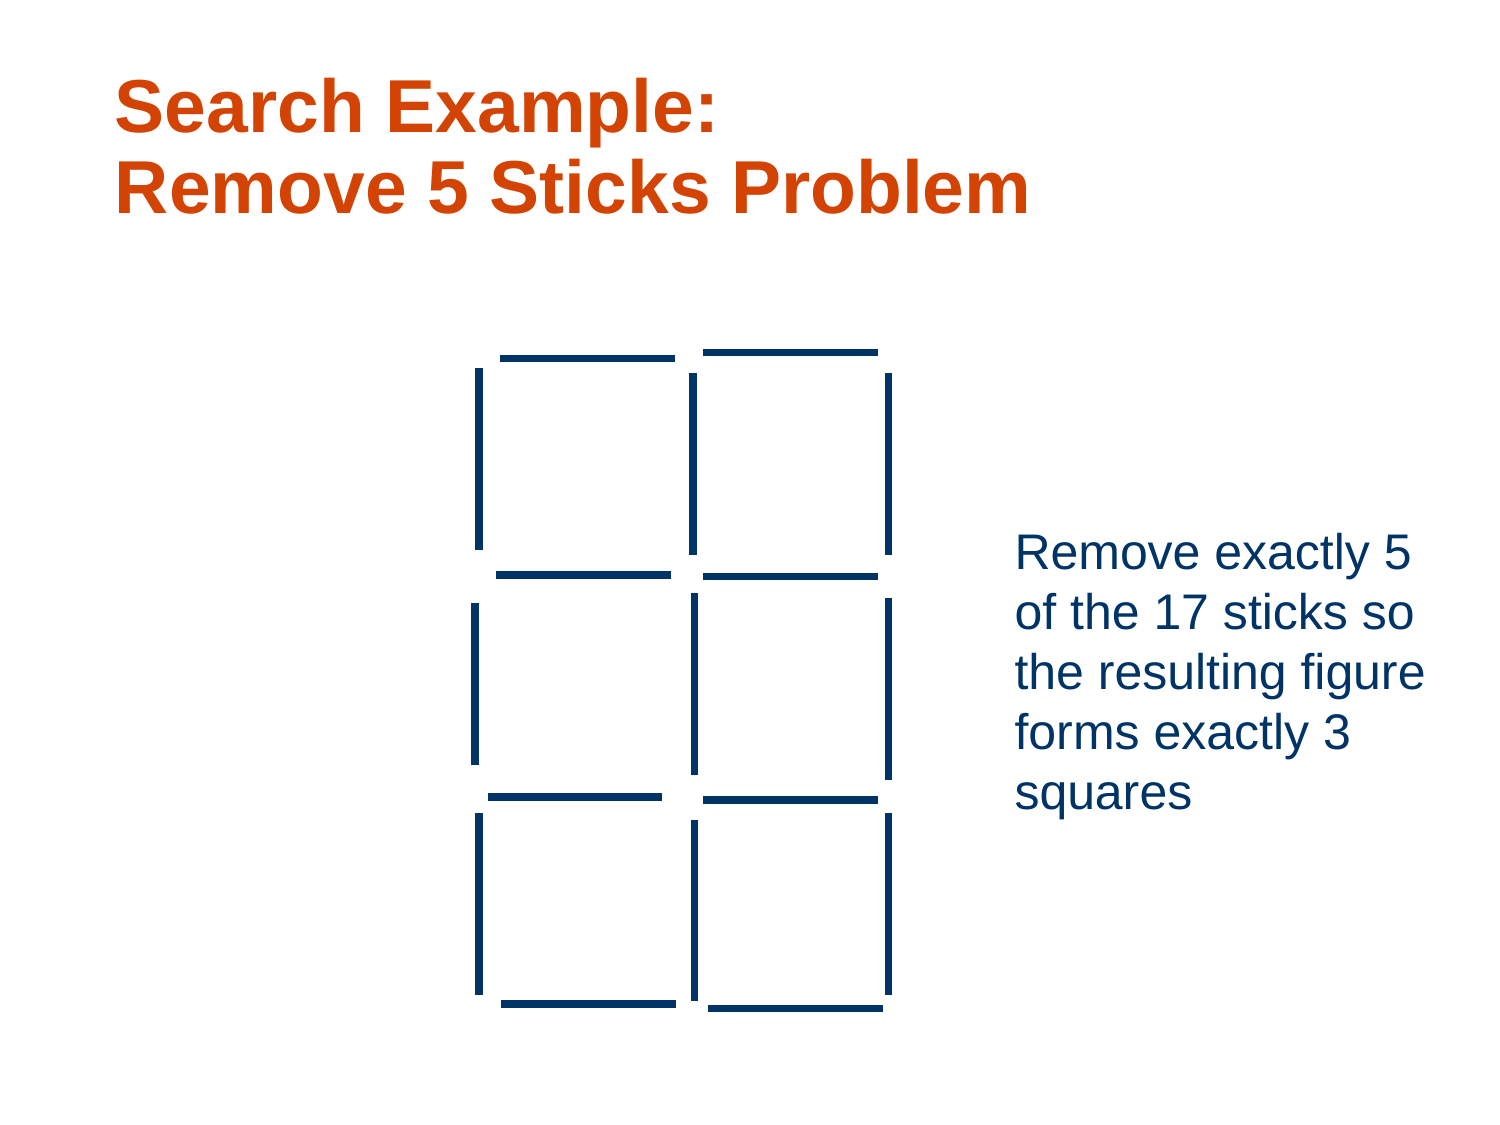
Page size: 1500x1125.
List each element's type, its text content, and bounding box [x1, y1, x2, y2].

title Search Example: Remove 5 Sticks Problem [99, 50, 1425, 238]
text_box Remove exactly 5 of the 17 sticks so the resulting figure forms exactly 3 squares [999, 512, 1450, 828]
